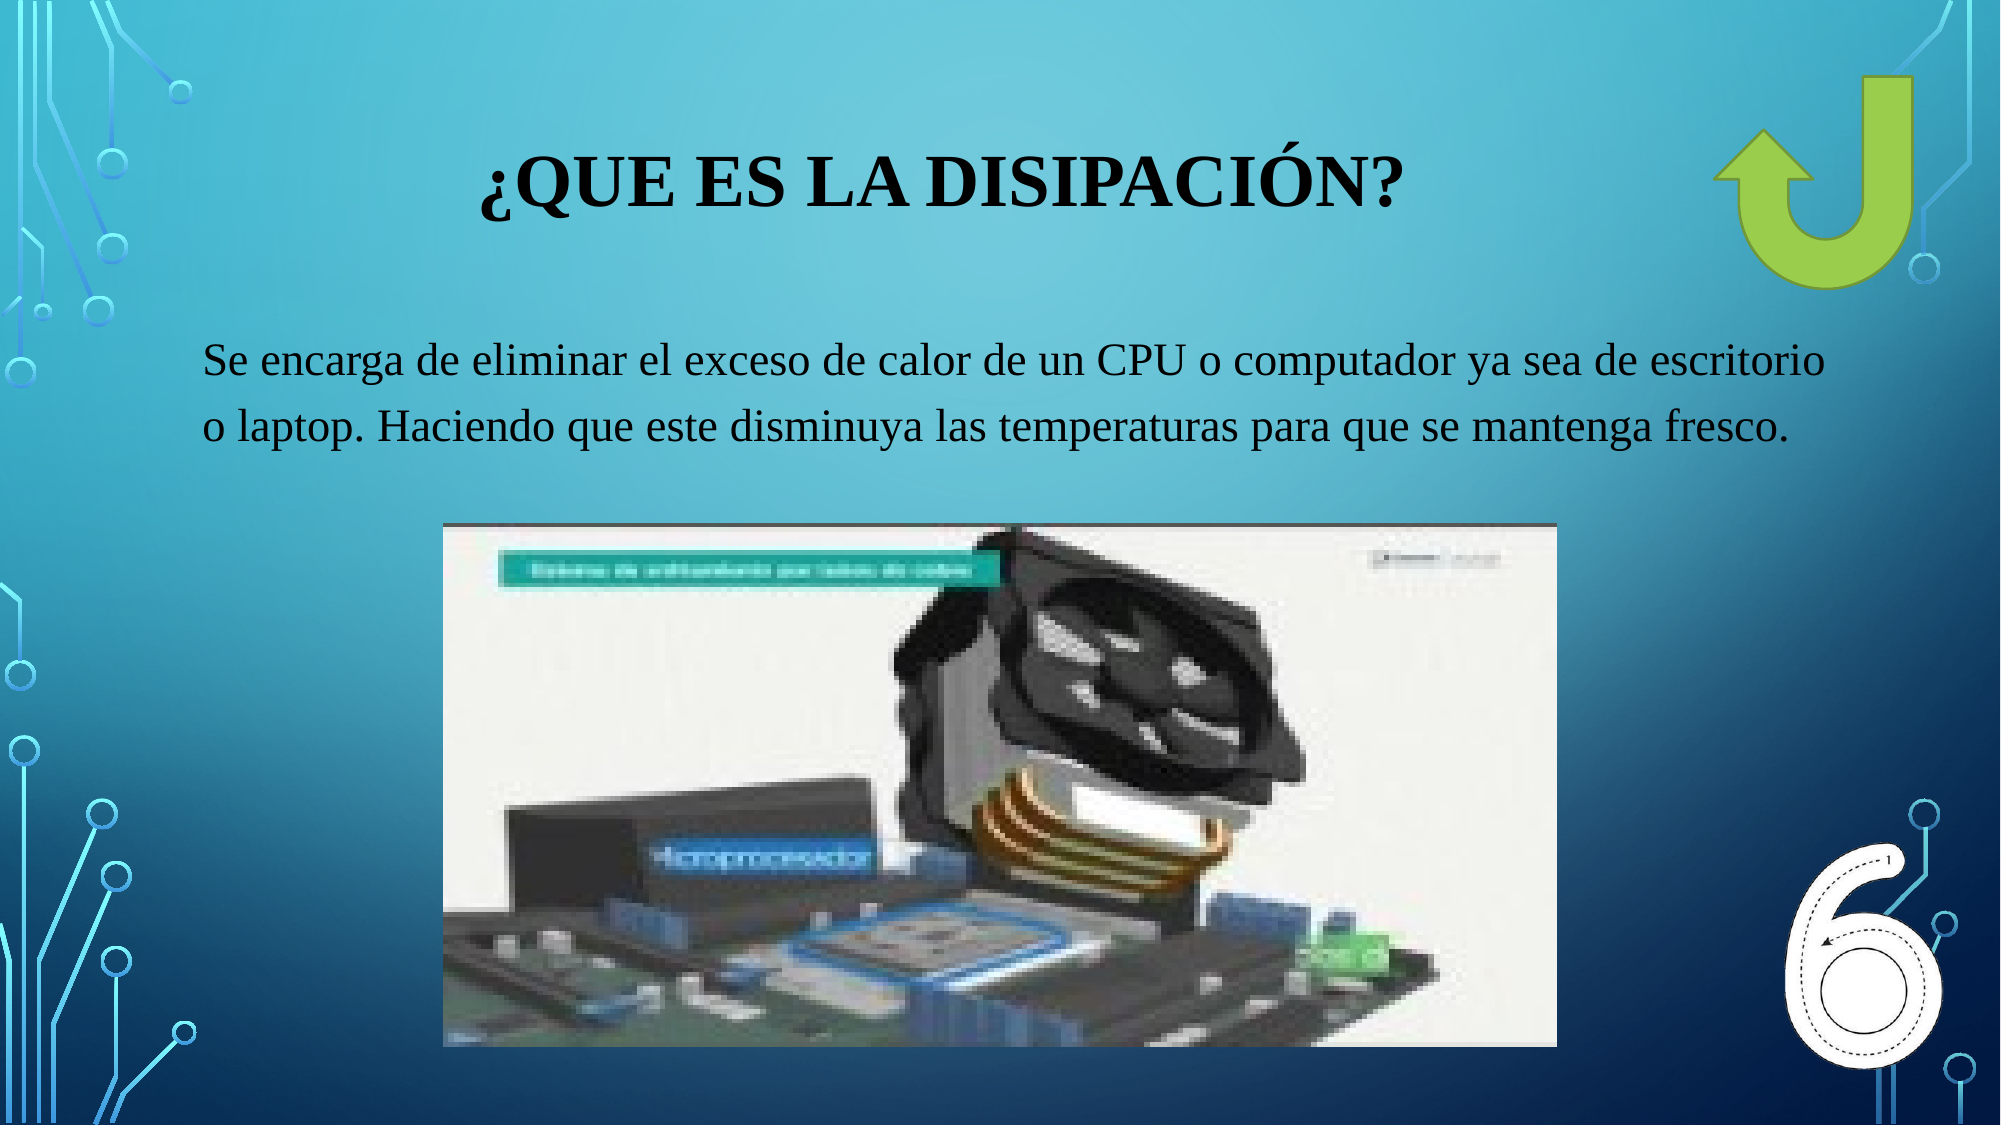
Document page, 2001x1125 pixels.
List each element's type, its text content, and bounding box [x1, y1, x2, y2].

title ¿Que es la disipación? [187, 61, 1698, 304]
picture [1767, 827, 1985, 1125]
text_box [442, 522, 1558, 1048]
list Se encarga de eliminar el exceso de calor de un CPU o computador ya sea de escritorio o laptop. Haciendo que este disminuya las temperaturas para que se mantenga fresco. [187, 310, 1863, 523]
text_box [1712, 75, 1914, 291]
